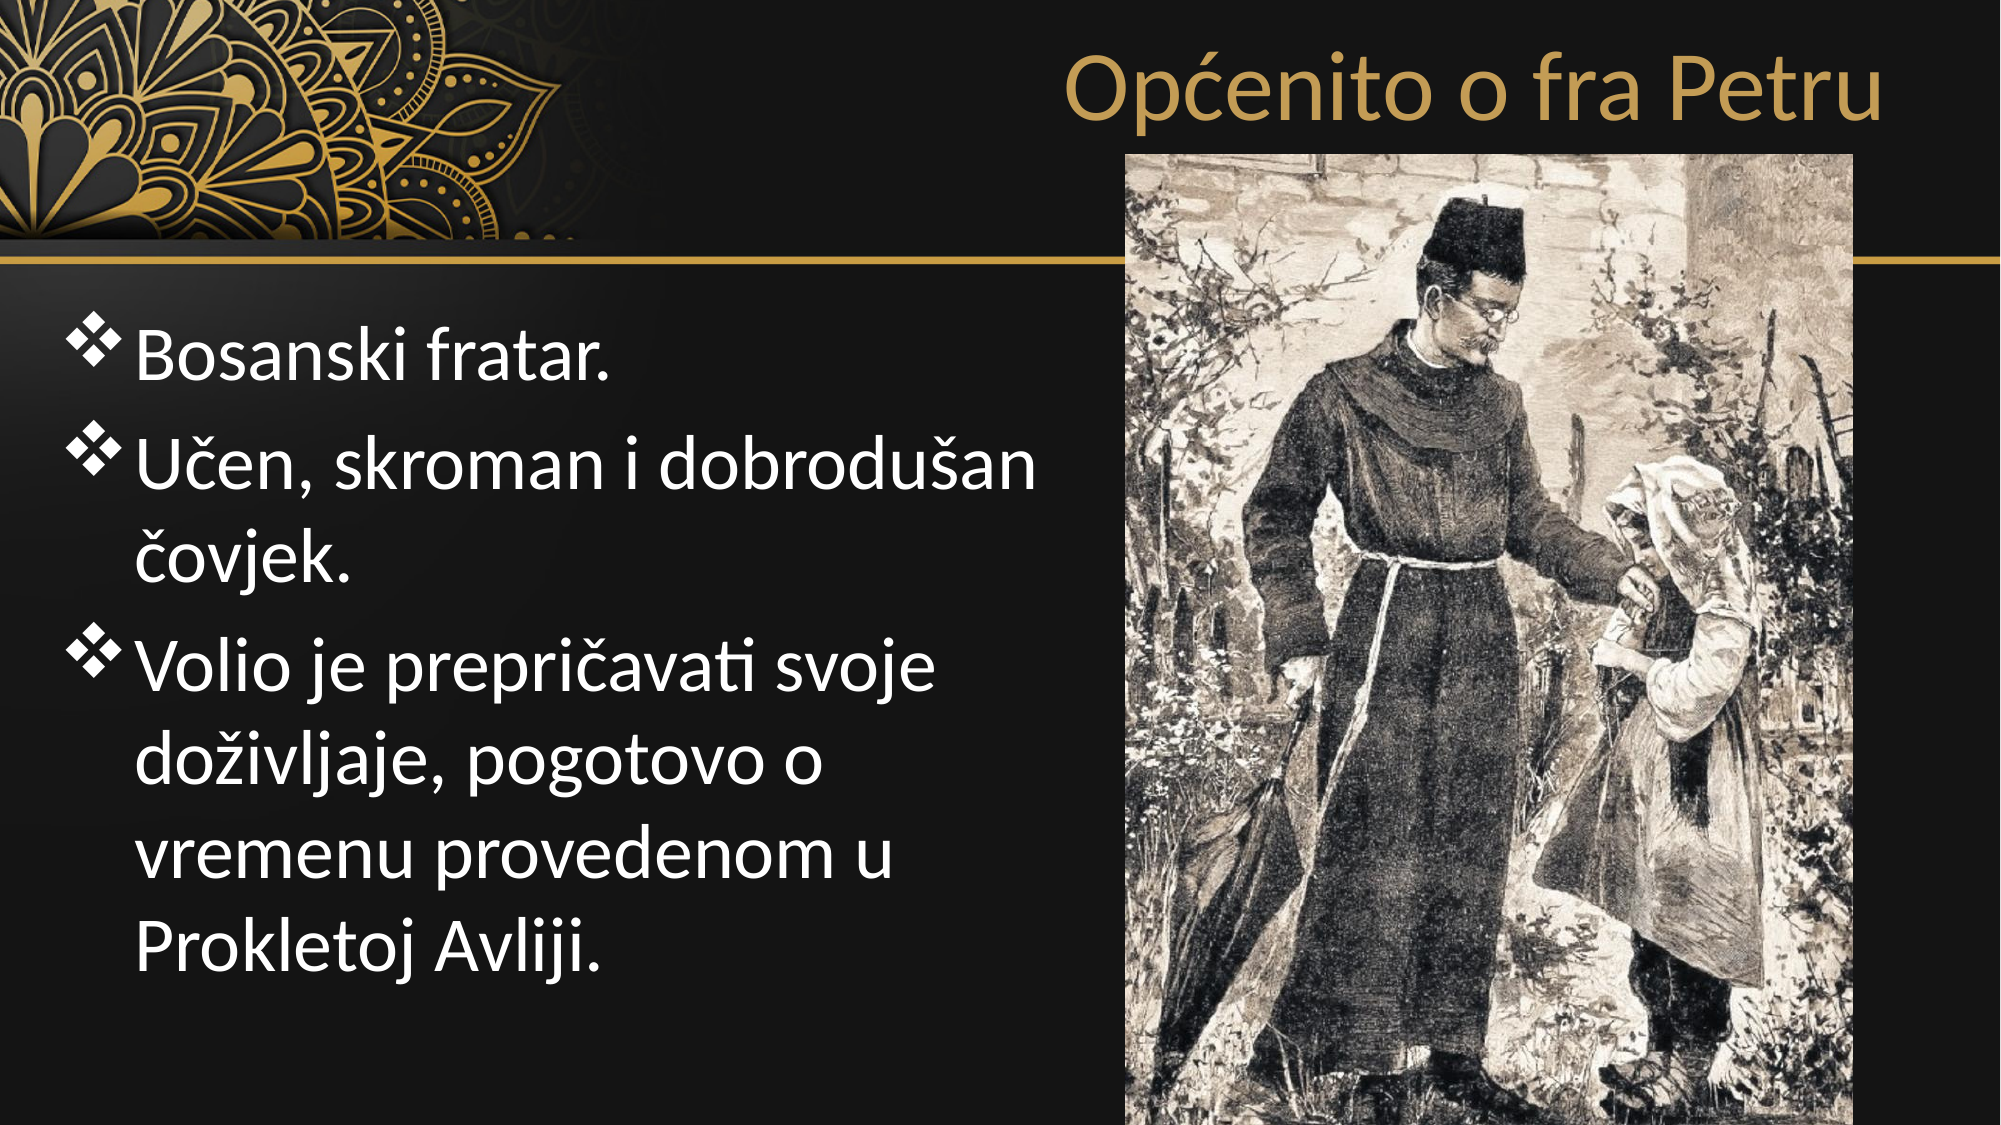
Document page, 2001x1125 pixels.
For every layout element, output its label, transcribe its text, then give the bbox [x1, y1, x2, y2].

list Bosanski fratar. Učen, skroman i dobrodušan čovjek. Volio je prepričavati svoje doživljaje, pogotovo o vremenu provedenom u Prokletoj Avliji. [44, 295, 1076, 1064]
picture [0, 0, 2001, 1125]
title Općenito o fra Petru [101, 0, 1902, 162]
